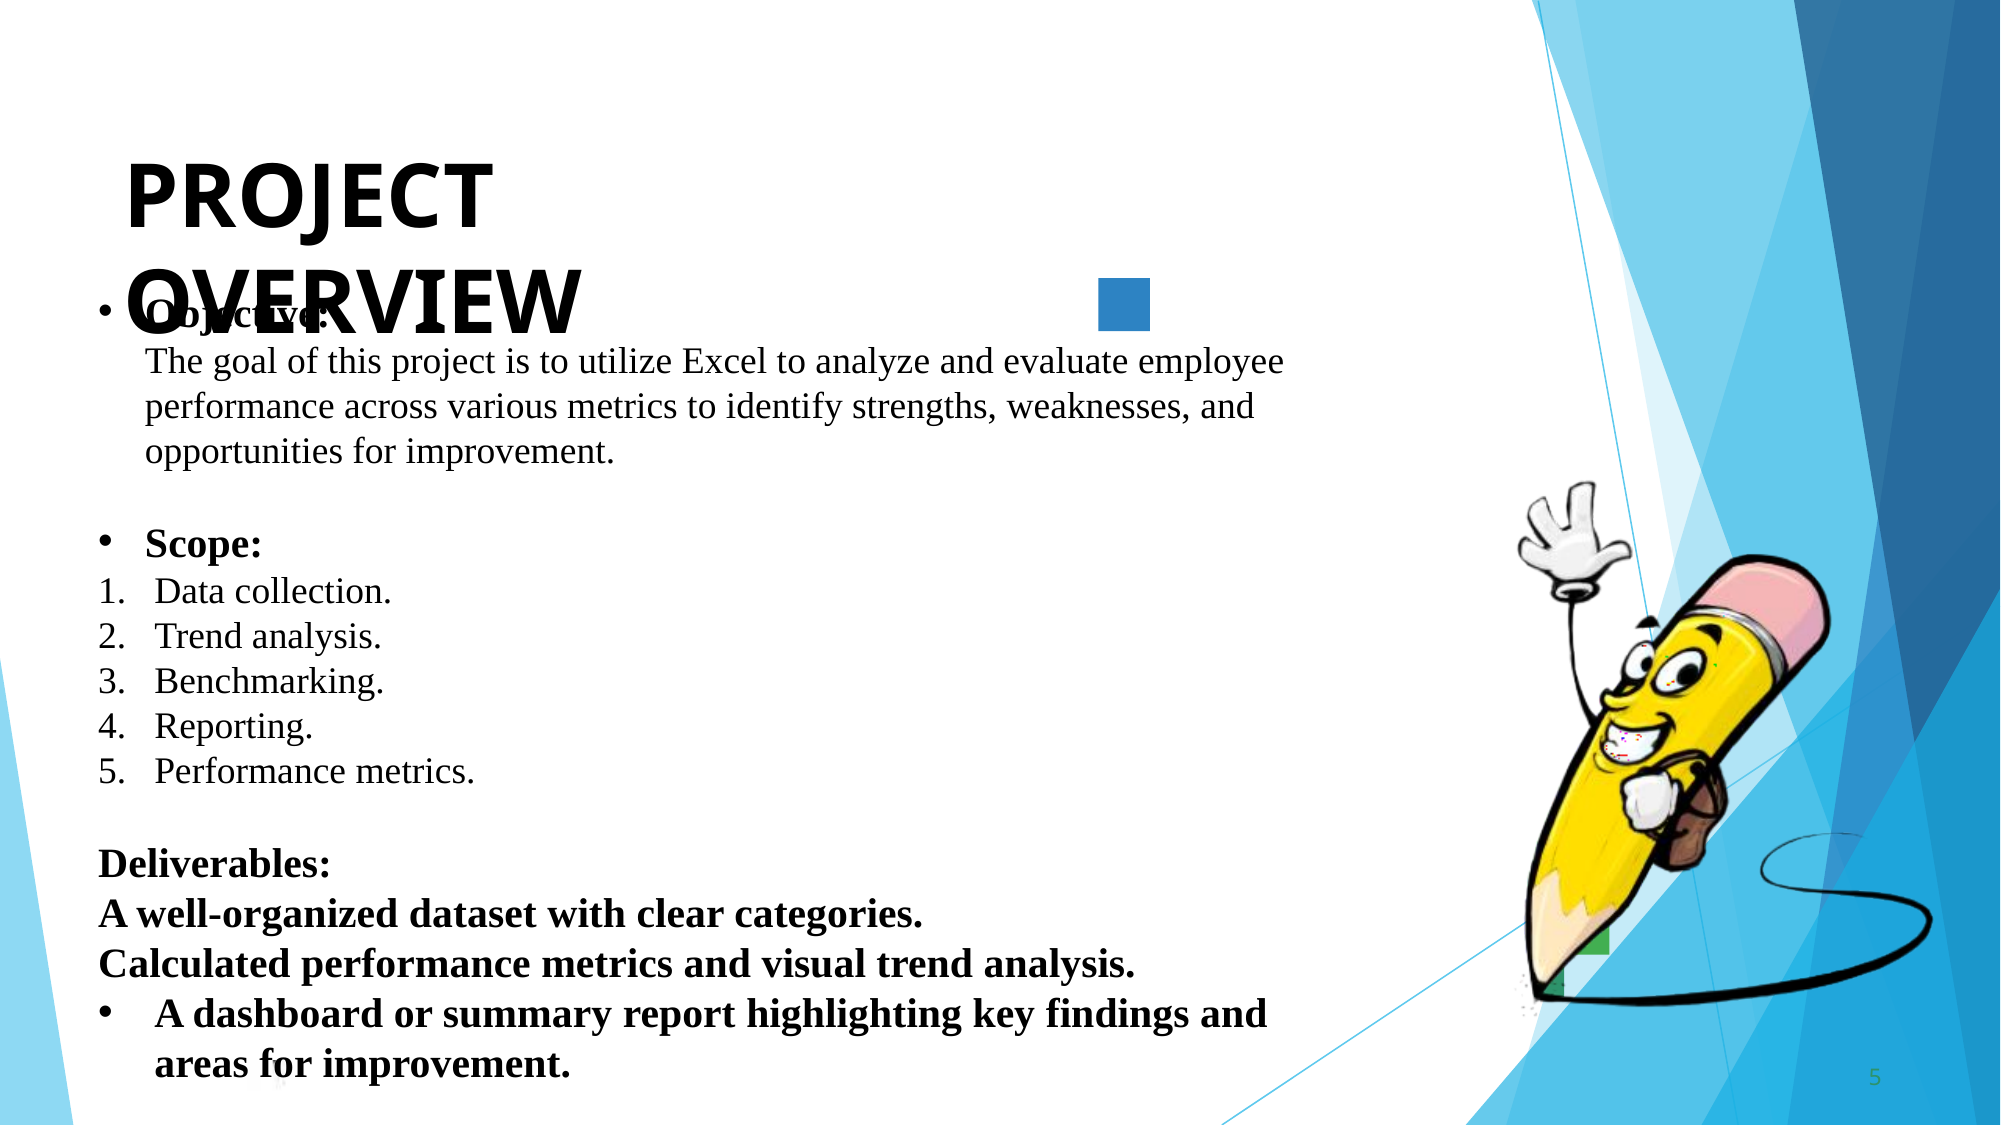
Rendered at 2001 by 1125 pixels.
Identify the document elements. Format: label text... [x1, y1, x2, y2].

text_box Objective: The goal of this project is to utilize Excel to analyze and evaluate employee performance across various metrics to identify strengths, weaknesses, and opportunities for improvement. Scope: Data collection. Trend analysis. Benchmarking. Reporting. Performance metrics. Deliverables: A well-organized dataset with clear categories. Calculated performance metrics and visual trend analysis. A dashboard or summary report highlighting key findings and areas for improvement. [83, 278, 1322, 1093]
title PROJECT OVERVIEW [121, 136, 985, 278]
picture [110, 1060, 463, 1094]
slide_number 5 [1862, 1068, 1888, 1125]
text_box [1420, 434, 2000, 1060]
